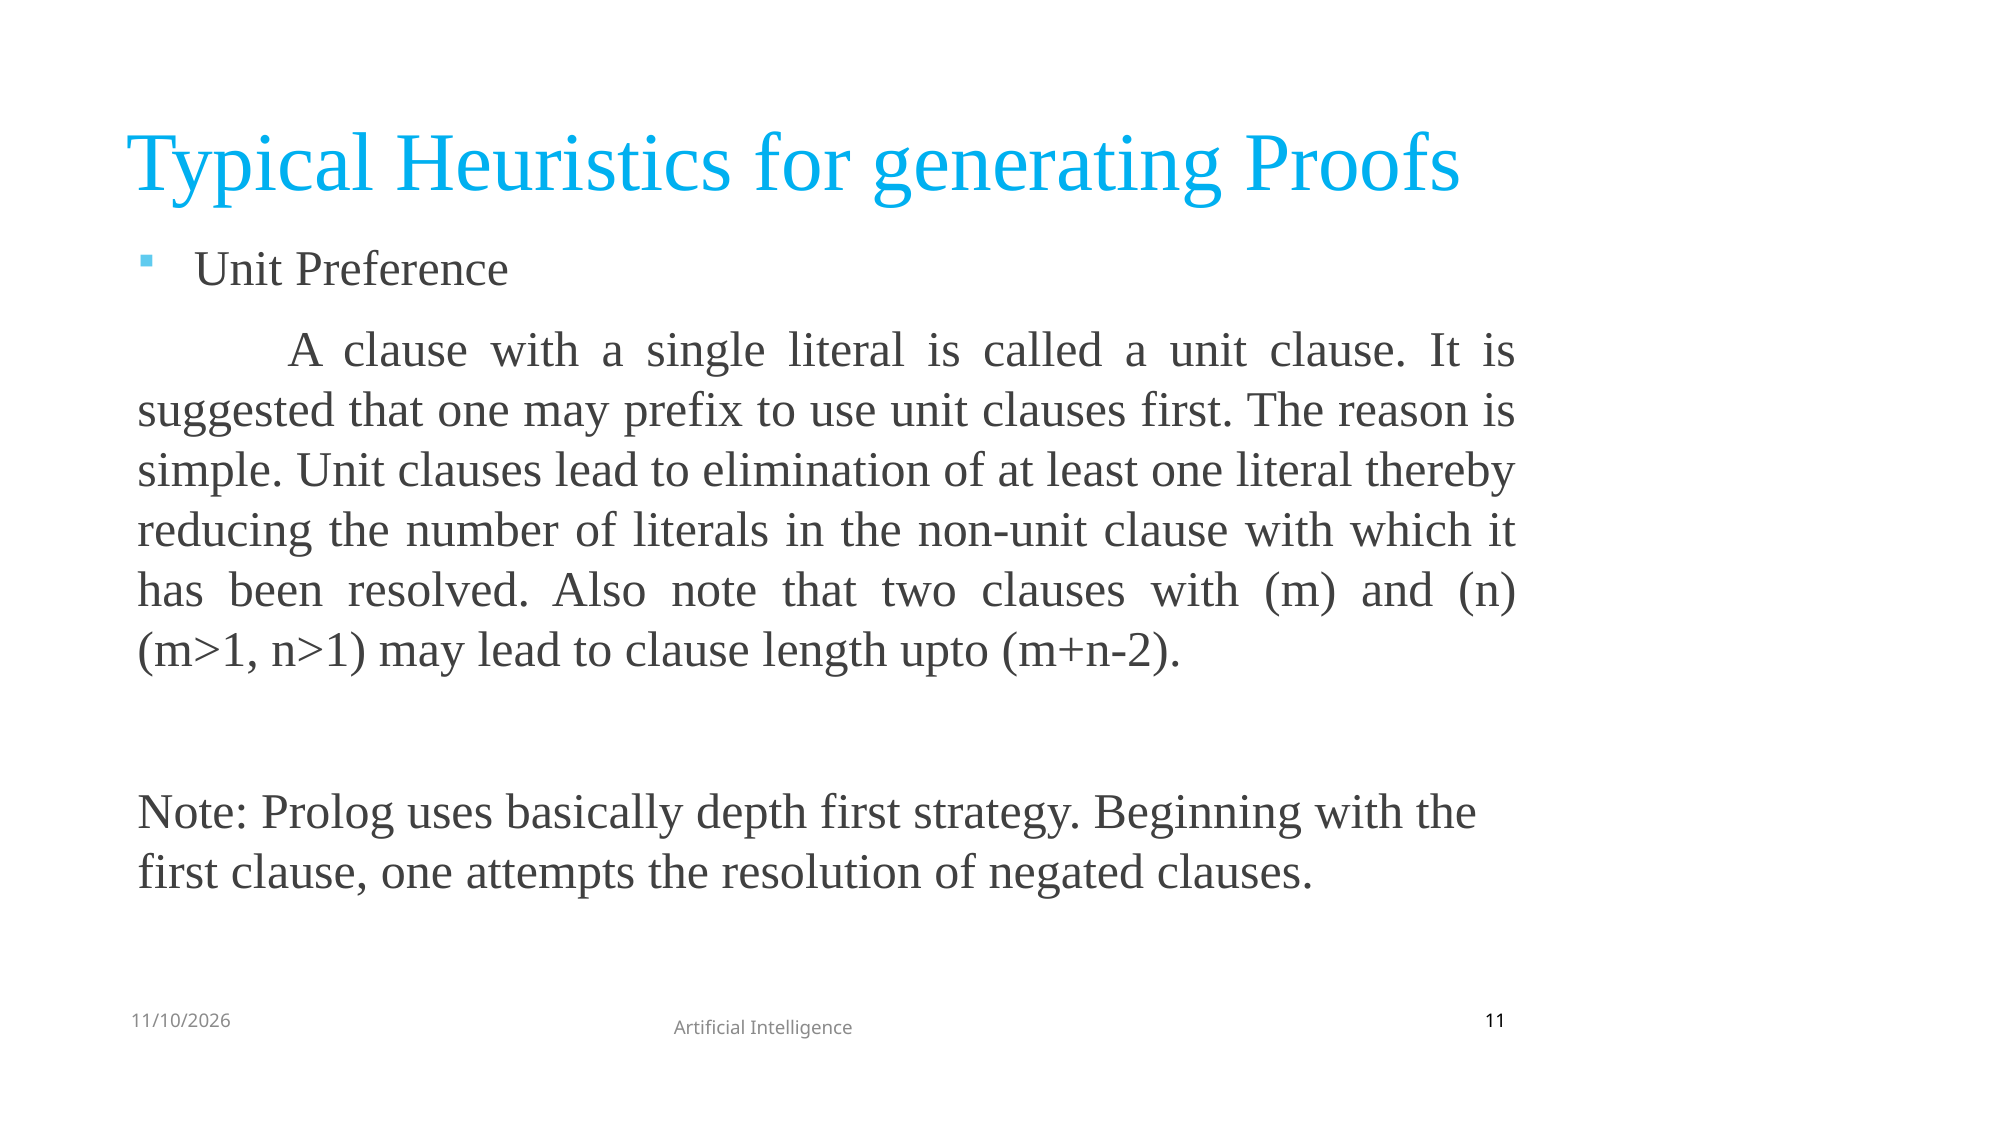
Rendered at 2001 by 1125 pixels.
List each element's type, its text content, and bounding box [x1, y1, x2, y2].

slide_number 11 [1409, 991, 1522, 1051]
footer Artificial Intelligence [658, 998, 997, 1059]
list Unit Preference A clause with a single literal is called a unit clause. It is suggested that one may prefix to use unit clauses first. The reason is simple. Unit clauses lead to elimination of at least one literal thereby reducing the number of literals in the non-unit clause with which it has been resolved. Also note that two clauses with (m) and (n) (m>1, n>1) may lead to clause length upto (m+n-2). Note: Prolog uses basically depth first strategy. Beginning with the first clause, one attempts the resolution of negated clauses. [122, 228, 1533, 992]
title Typical Heuristics for generating Proofs [111, 99, 1522, 317]
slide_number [111, 991, 246, 1051]
